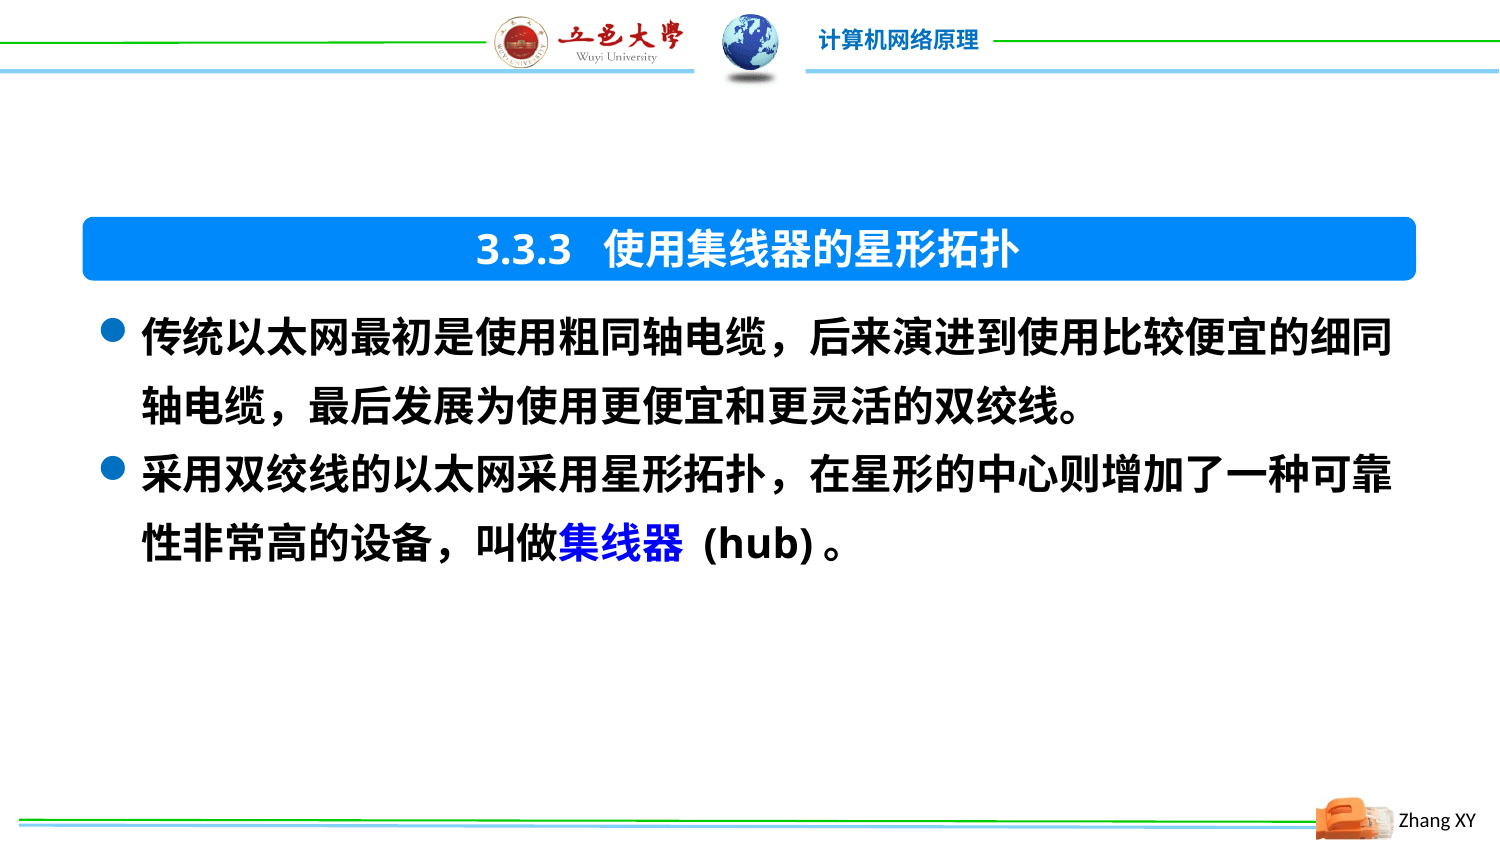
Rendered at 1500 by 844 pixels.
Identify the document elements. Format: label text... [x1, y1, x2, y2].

picture [720, 12, 780, 88]
text_box 3.3.3 使用集线器的星形拓扑 [461, 215, 1036, 281]
text_box [1036, 216, 1417, 281]
picture [494, 15, 697, 69]
text_box 传统以太网最初是使用粗同轴电缆，后来演进到使用比较便宜的细同轴电缆，最后发展为使用更便宜和更灵活的双绞线。 采用双绞线的以太网采用星形拓扑，在星形的中心则增加了一种可靠性非常高的设备，叫做集线器 (hub)。 [82, 284, 1416, 575]
text_box [82, 216, 461, 281]
picture [1316, 796, 1394, 840]
